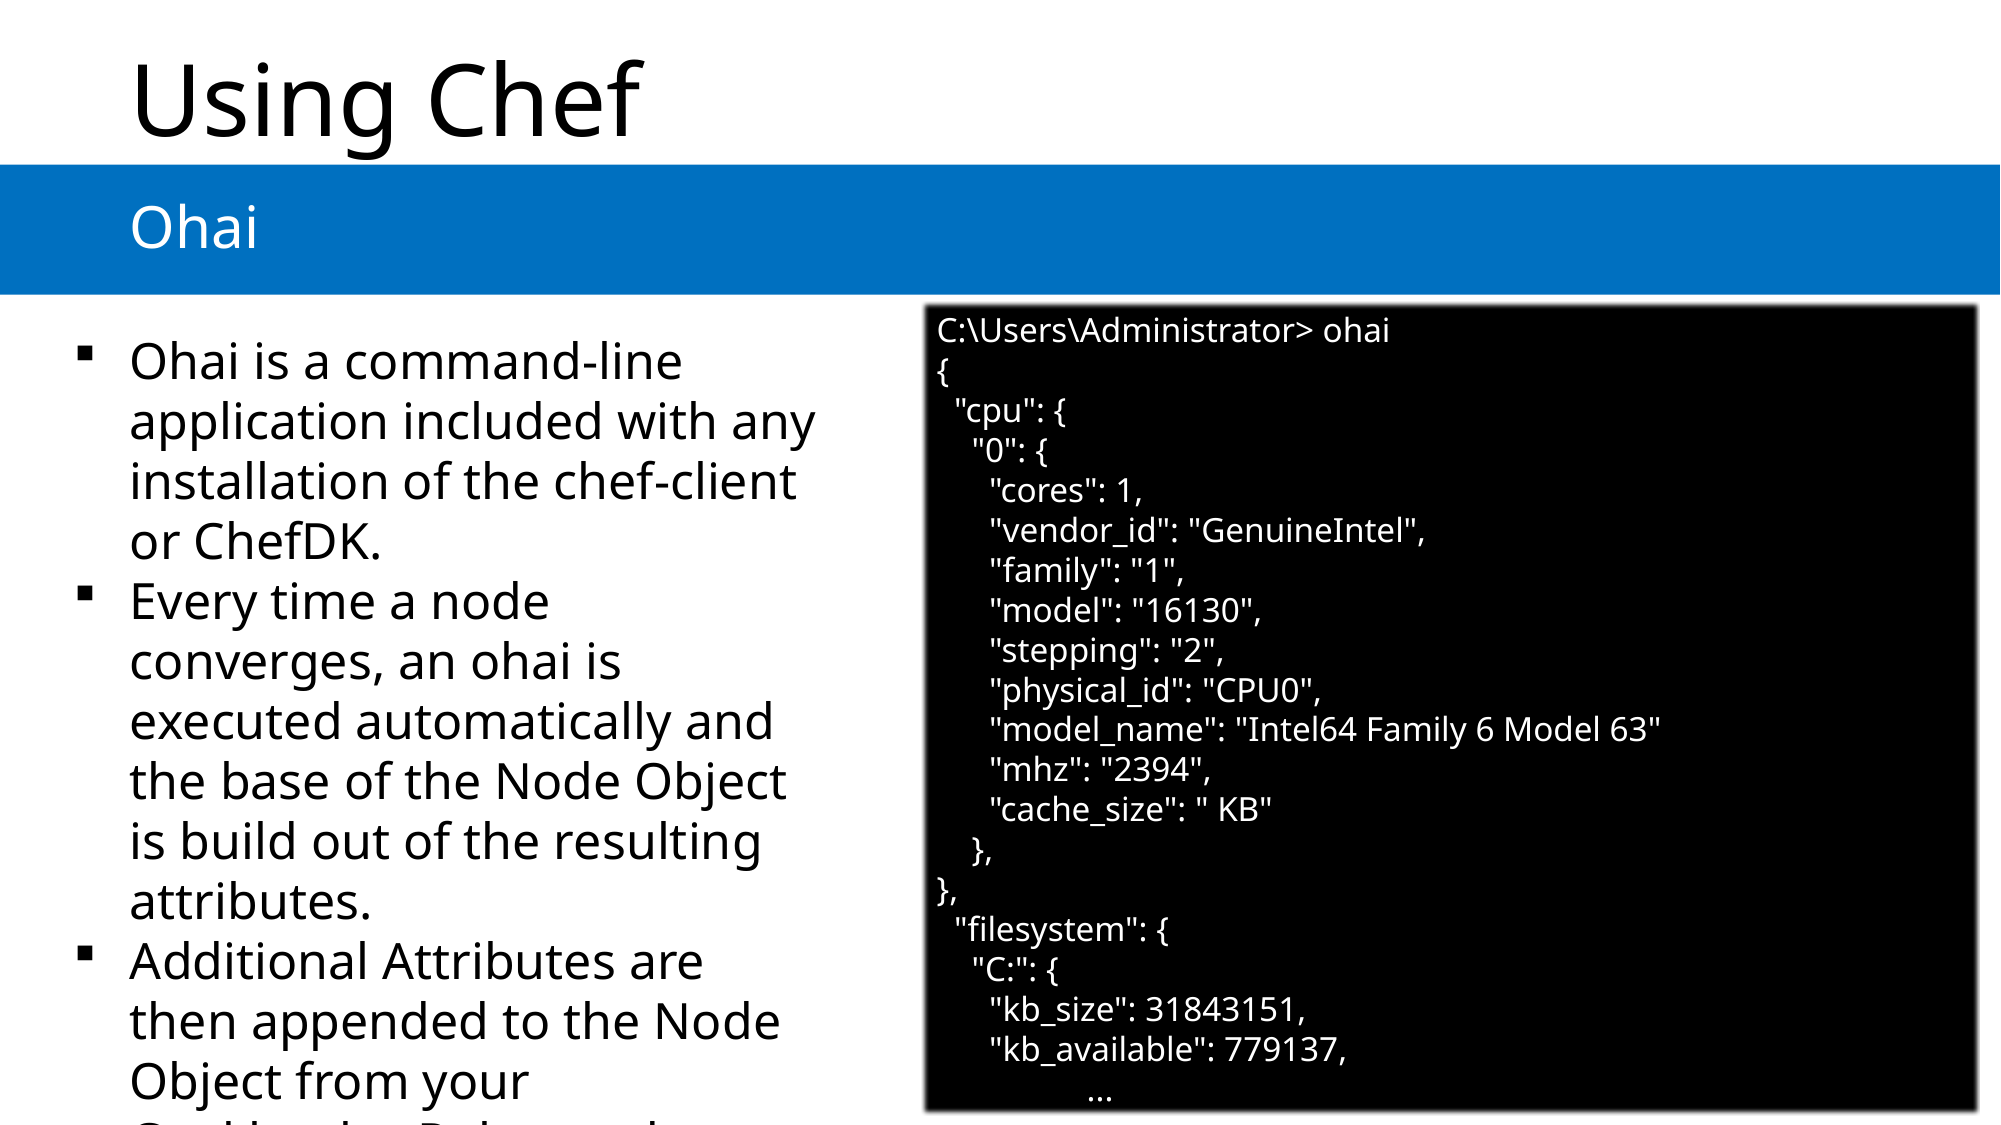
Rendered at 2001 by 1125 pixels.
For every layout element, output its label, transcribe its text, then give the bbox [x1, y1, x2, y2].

text_box Ohai is a command-line application included with any installation of the chef-client or ChefDK. Every time a node converges, an ohai is executed automatically and the base of the Node Object is build out of the resulting attributes. Additional Attributes are then appended to the Node Object from your Cookbooks, Roles, and Environments. [58, 322, 833, 1125]
title Using Chef [115, 0, 1841, 164]
text_box C:\Users\Administrator> ohai { "cpu": { "0": { "cores": 1, "vendor_id": "GenuineIntel", "family": "1", "model": "16130", "stepping": "2", "physical_id": "CPU0", "model_name": "Intel64 Family 6 Model 63" "mhz": "2394", "cache_size": " KB" }, }, "filesystem": { "C:": { "kb_size": 31843151, "kb_available": 779137, ... [929, 309, 1975, 1109]
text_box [0, 164, 2000, 295]
